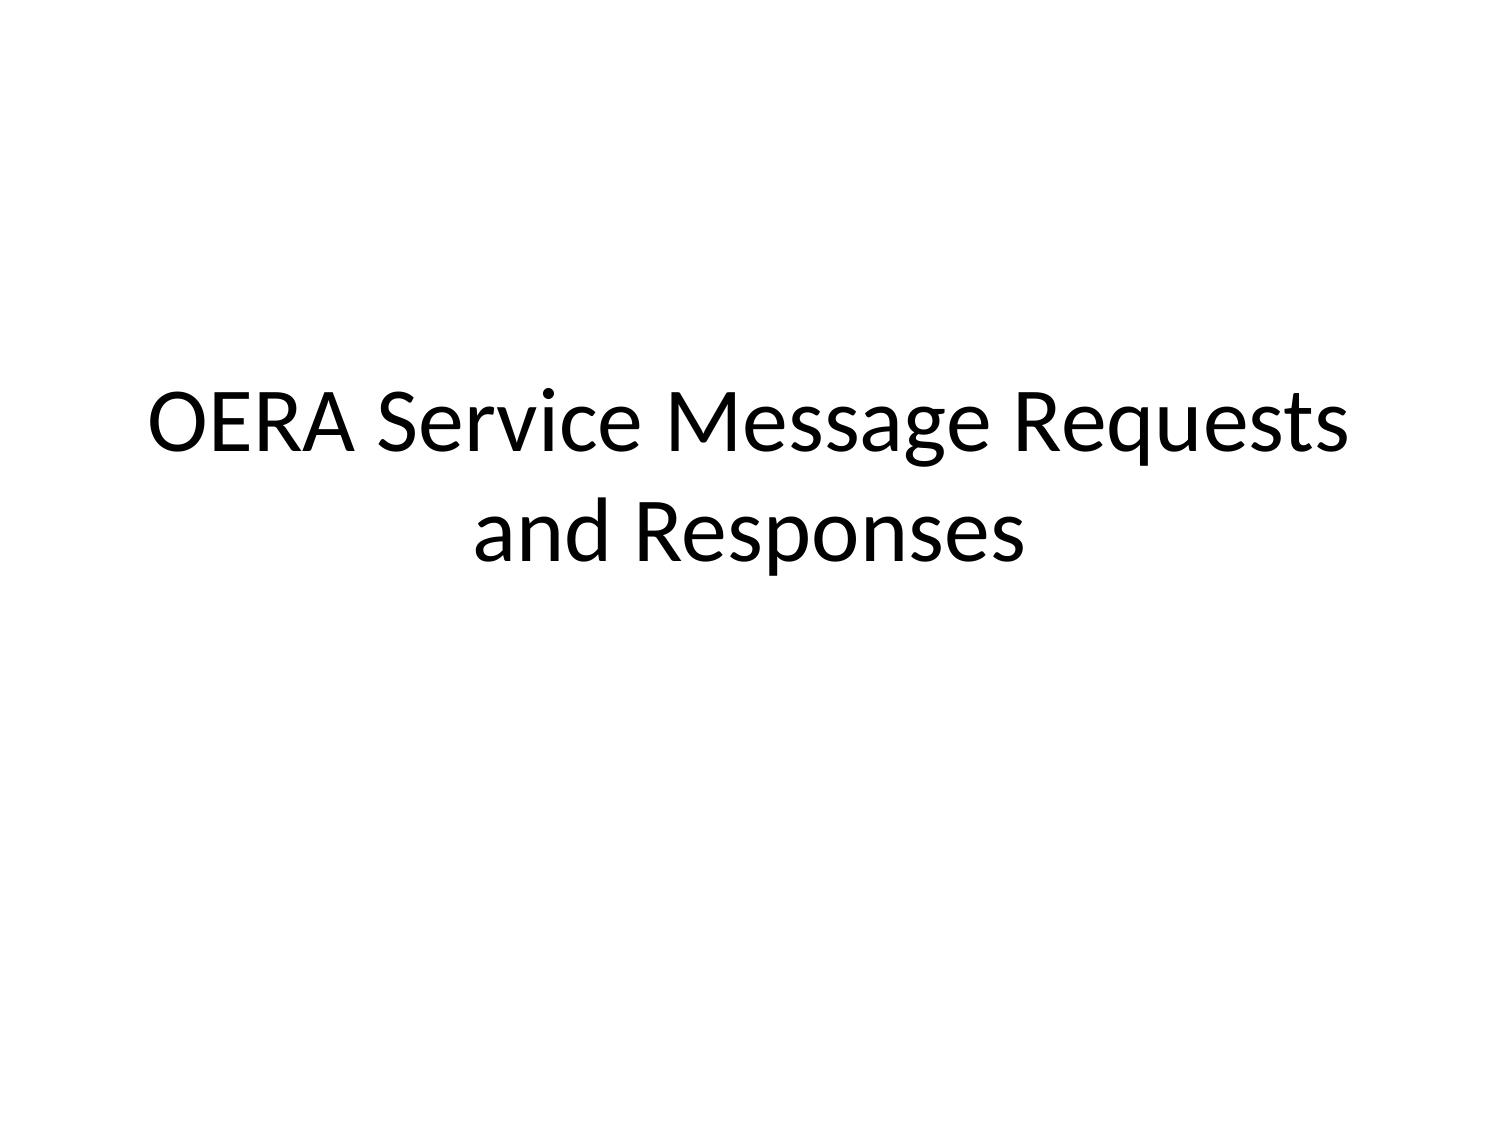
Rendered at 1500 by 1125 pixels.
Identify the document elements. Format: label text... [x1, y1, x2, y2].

title OERA Service Message Requests and Responses [112, 349, 1388, 591]
